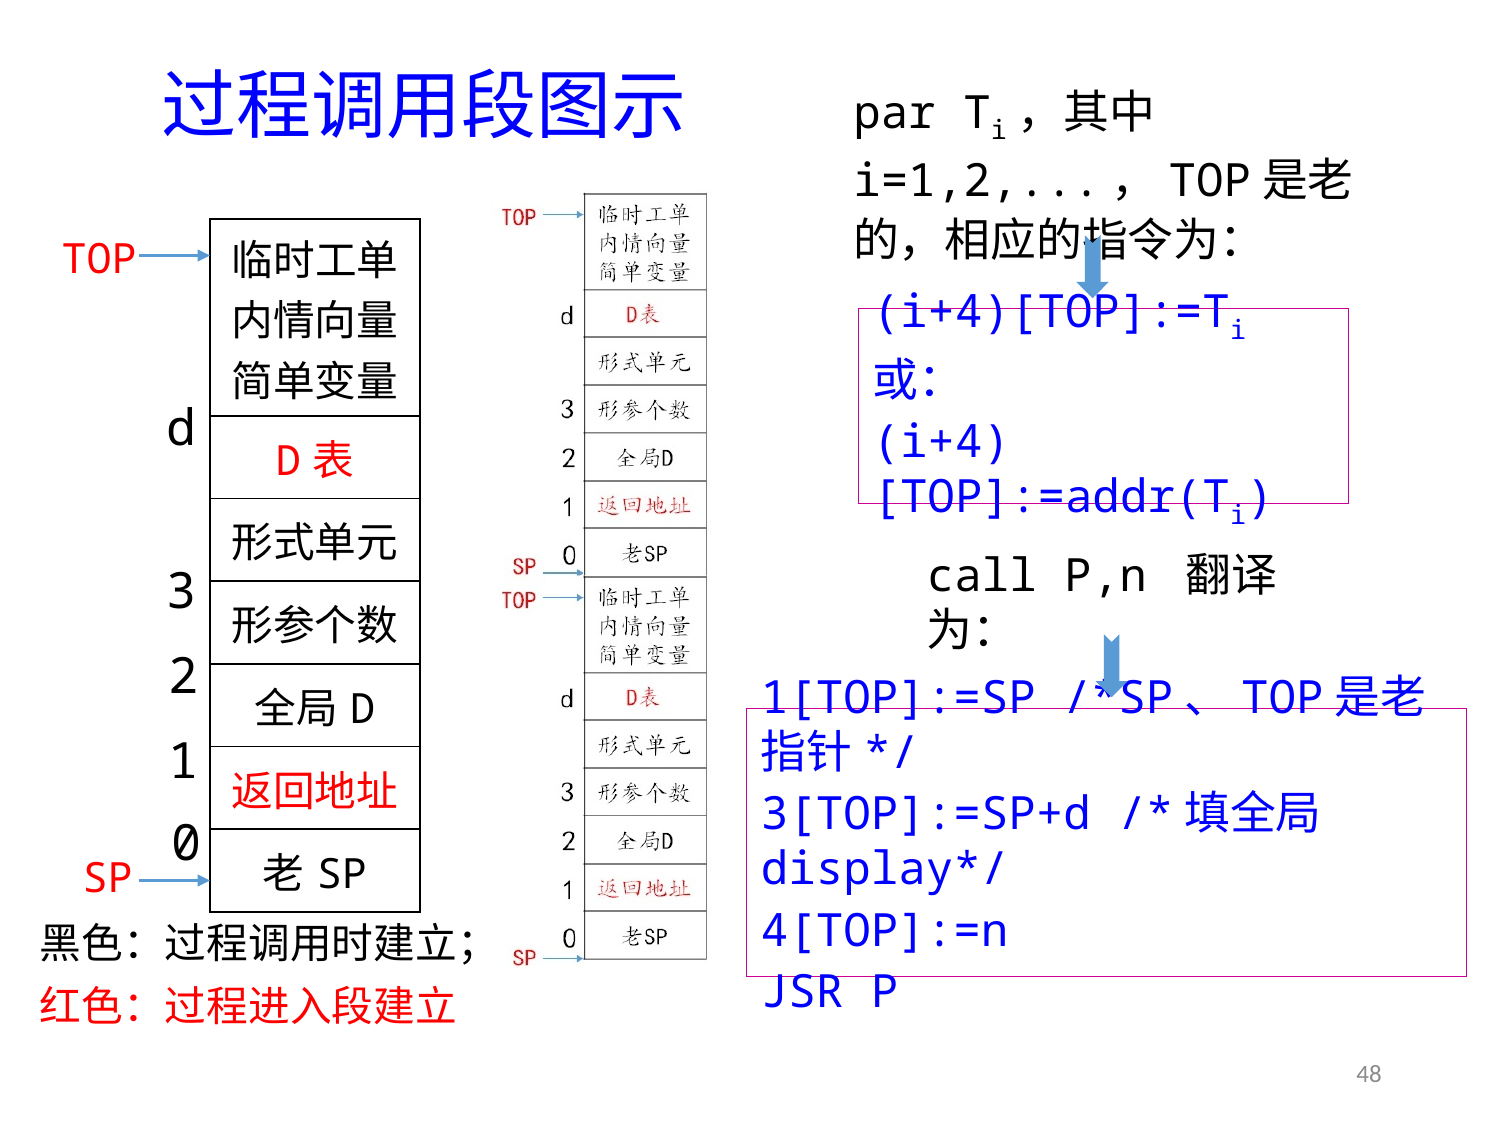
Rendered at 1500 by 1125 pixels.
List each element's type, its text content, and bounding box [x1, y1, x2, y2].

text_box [746, 556, 1467, 976]
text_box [19, 215, 521, 1036]
slide_number 48 [1059, 1042, 1397, 1103]
title 过程调用段图示 [85, 45, 763, 172]
picture [491, 187, 718, 969]
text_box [838, 107, 1422, 504]
